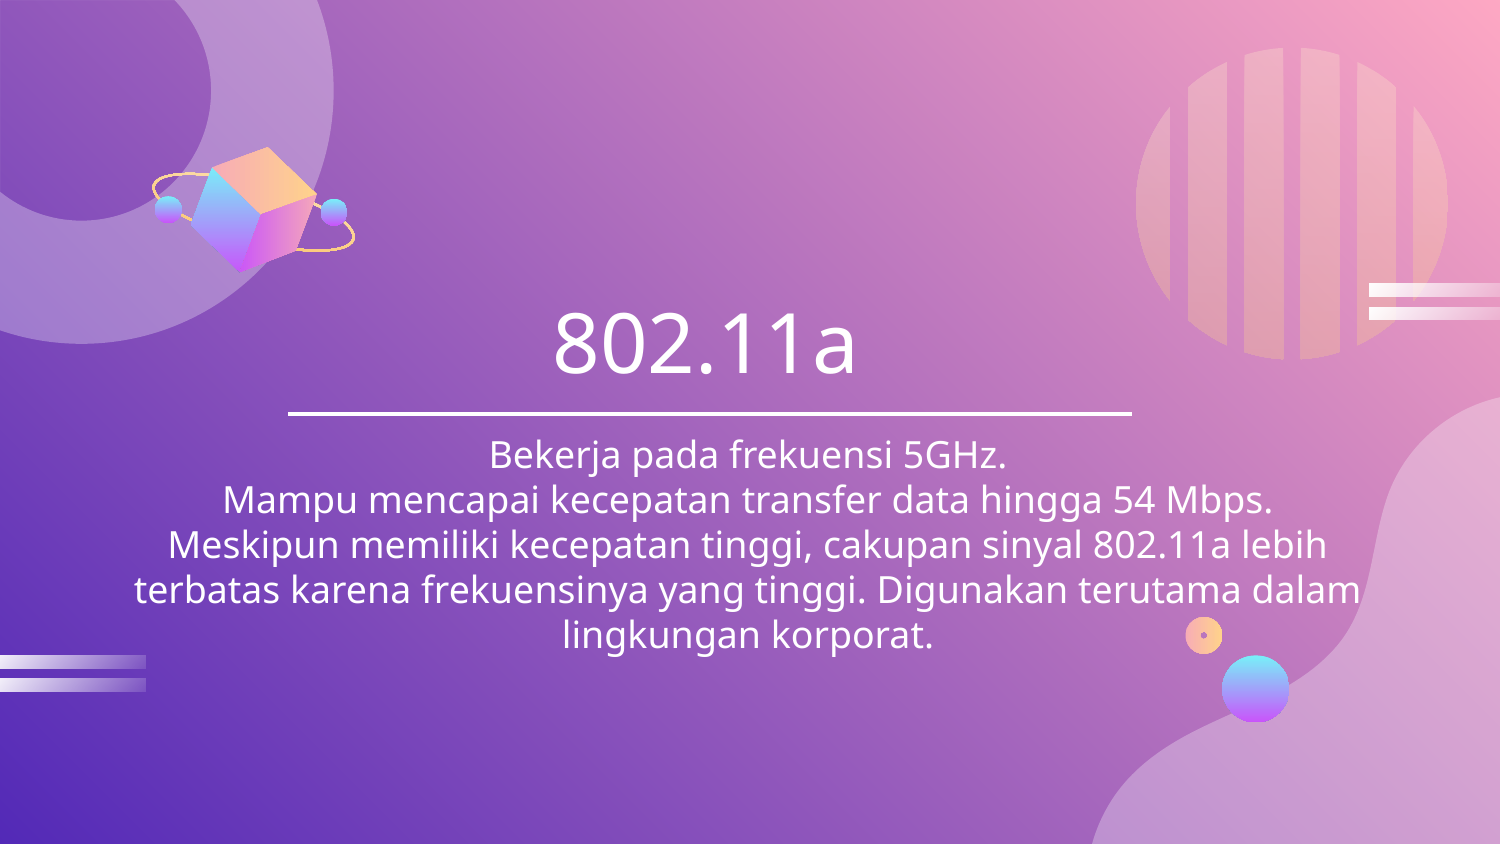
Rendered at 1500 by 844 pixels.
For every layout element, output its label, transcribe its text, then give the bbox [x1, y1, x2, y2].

title 802.11a [302, 301, 1110, 380]
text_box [1368, 283, 1500, 321]
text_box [0, 655, 146, 692]
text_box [144, 144, 363, 275]
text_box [1135, 47, 1449, 360]
text_box [1222, 655, 1290, 723]
text_box [1185, 617, 1223, 654]
subtitle Bekerja pada frekuensi 5GHz. Mampu mencapai kecepatan transfer data hingga 54 Mbps. Meskipun memiliki kecepatan tinggi, cakupan sinyal 802.11a lebih terbatas karena frekuensinya yang tinggi. Digunakan terutama dalam lingkungan korporat. [96, 440, 1400, 692]
